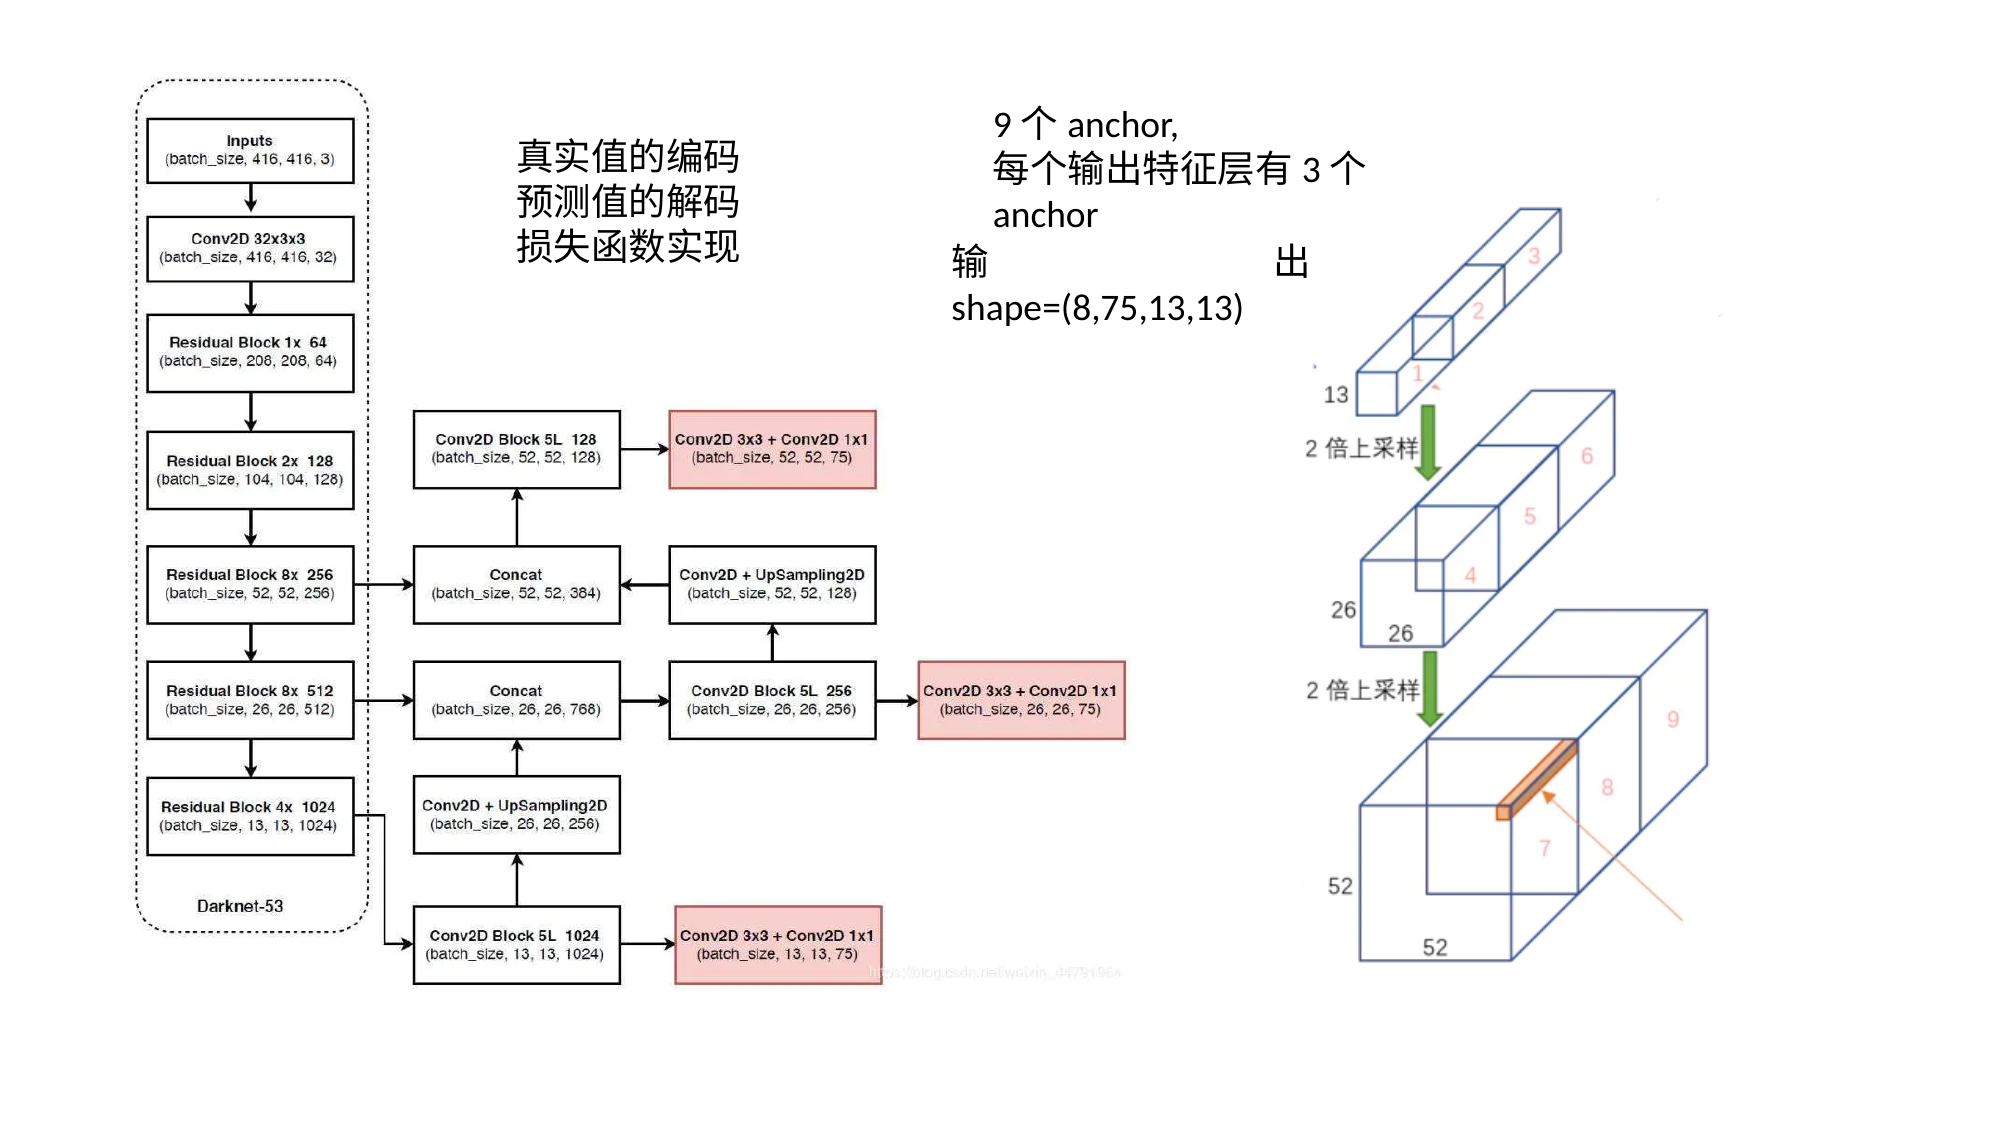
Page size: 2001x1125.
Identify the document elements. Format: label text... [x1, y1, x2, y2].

text_box 输出shape=(8,75,13,13) [1129, 230, 1299, 291]
picture [1299, 198, 1727, 969]
picture [128, 77, 1130, 989]
text_box 9个anchor, 每个输出特征层有3个anchor [1129, 92, 1485, 230]
